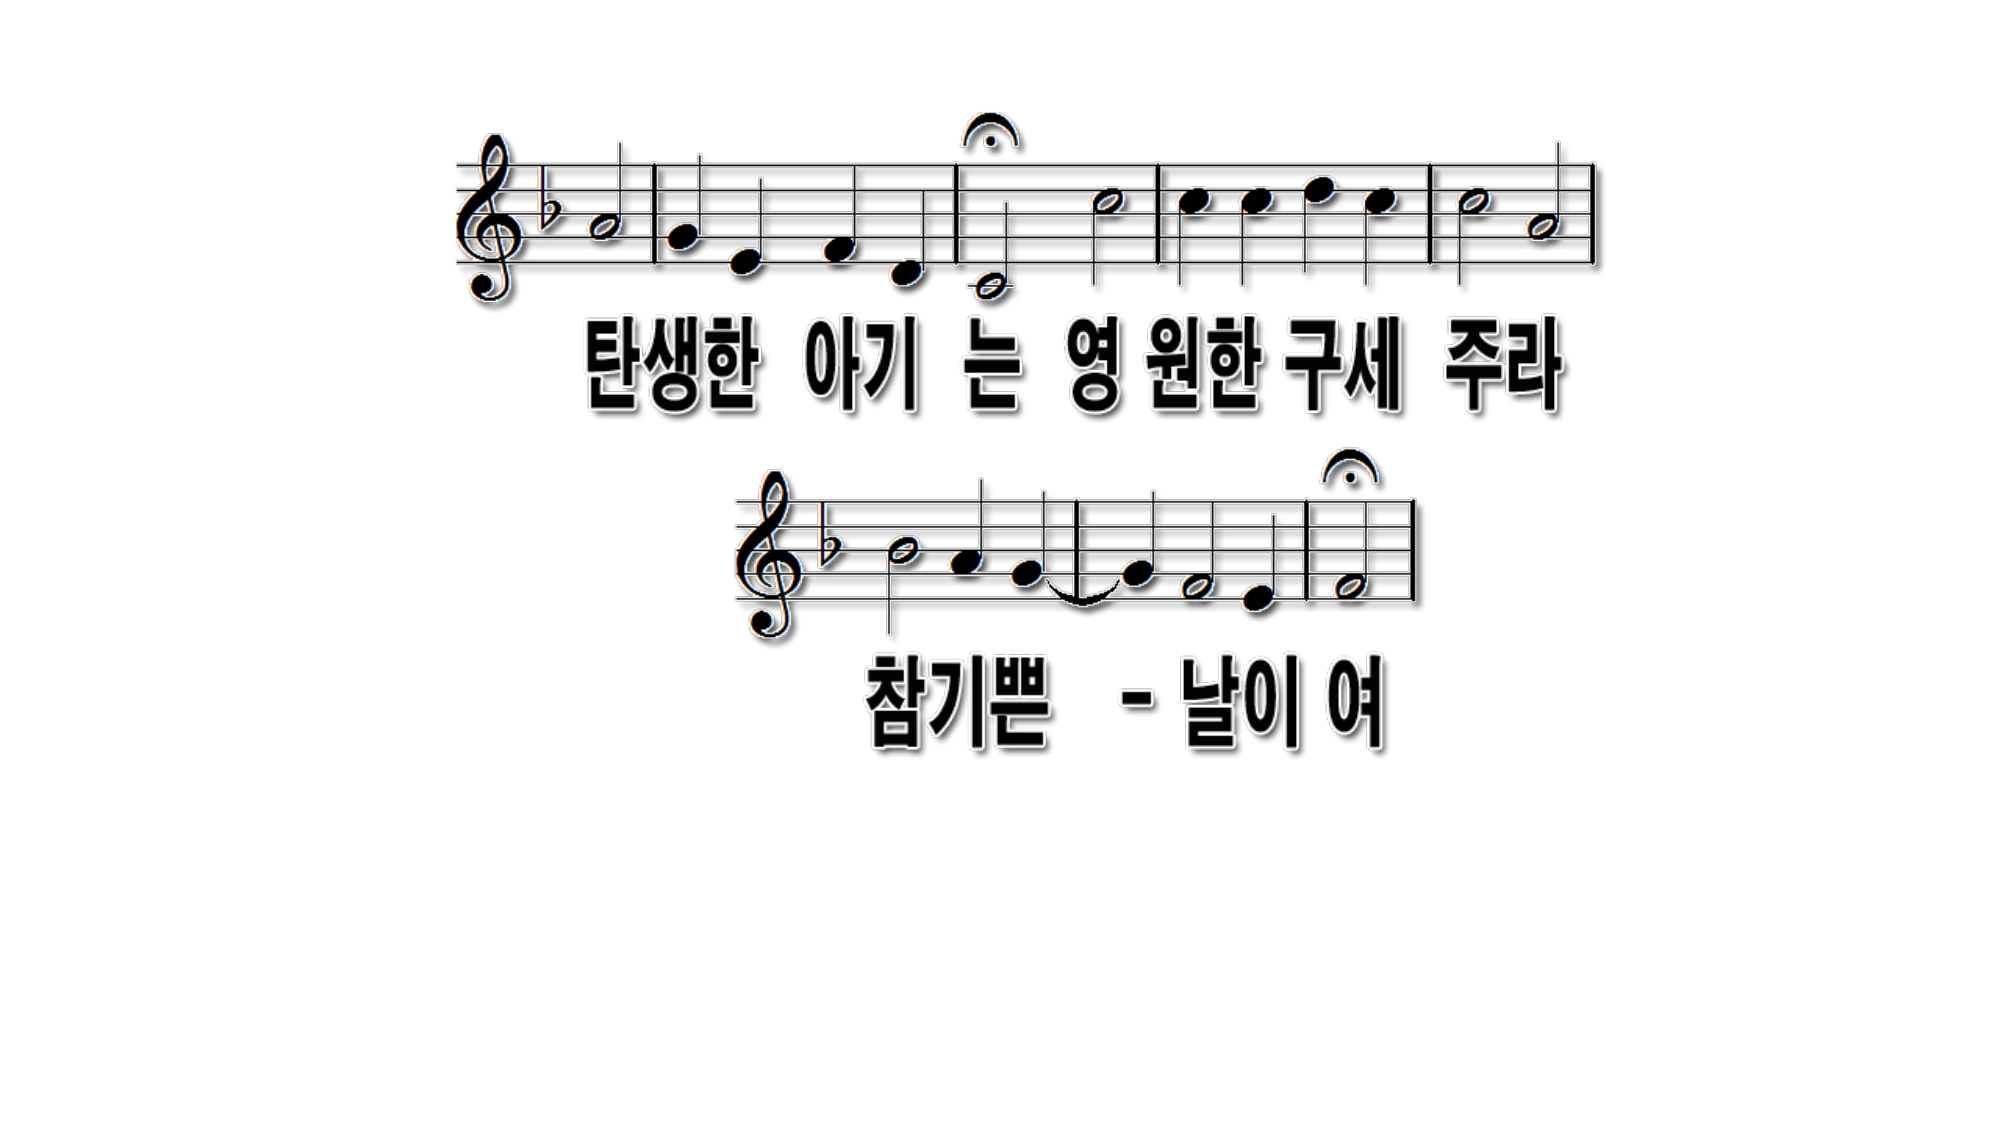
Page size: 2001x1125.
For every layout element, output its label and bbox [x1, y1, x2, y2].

picture [249, 0, 1750, 938]
